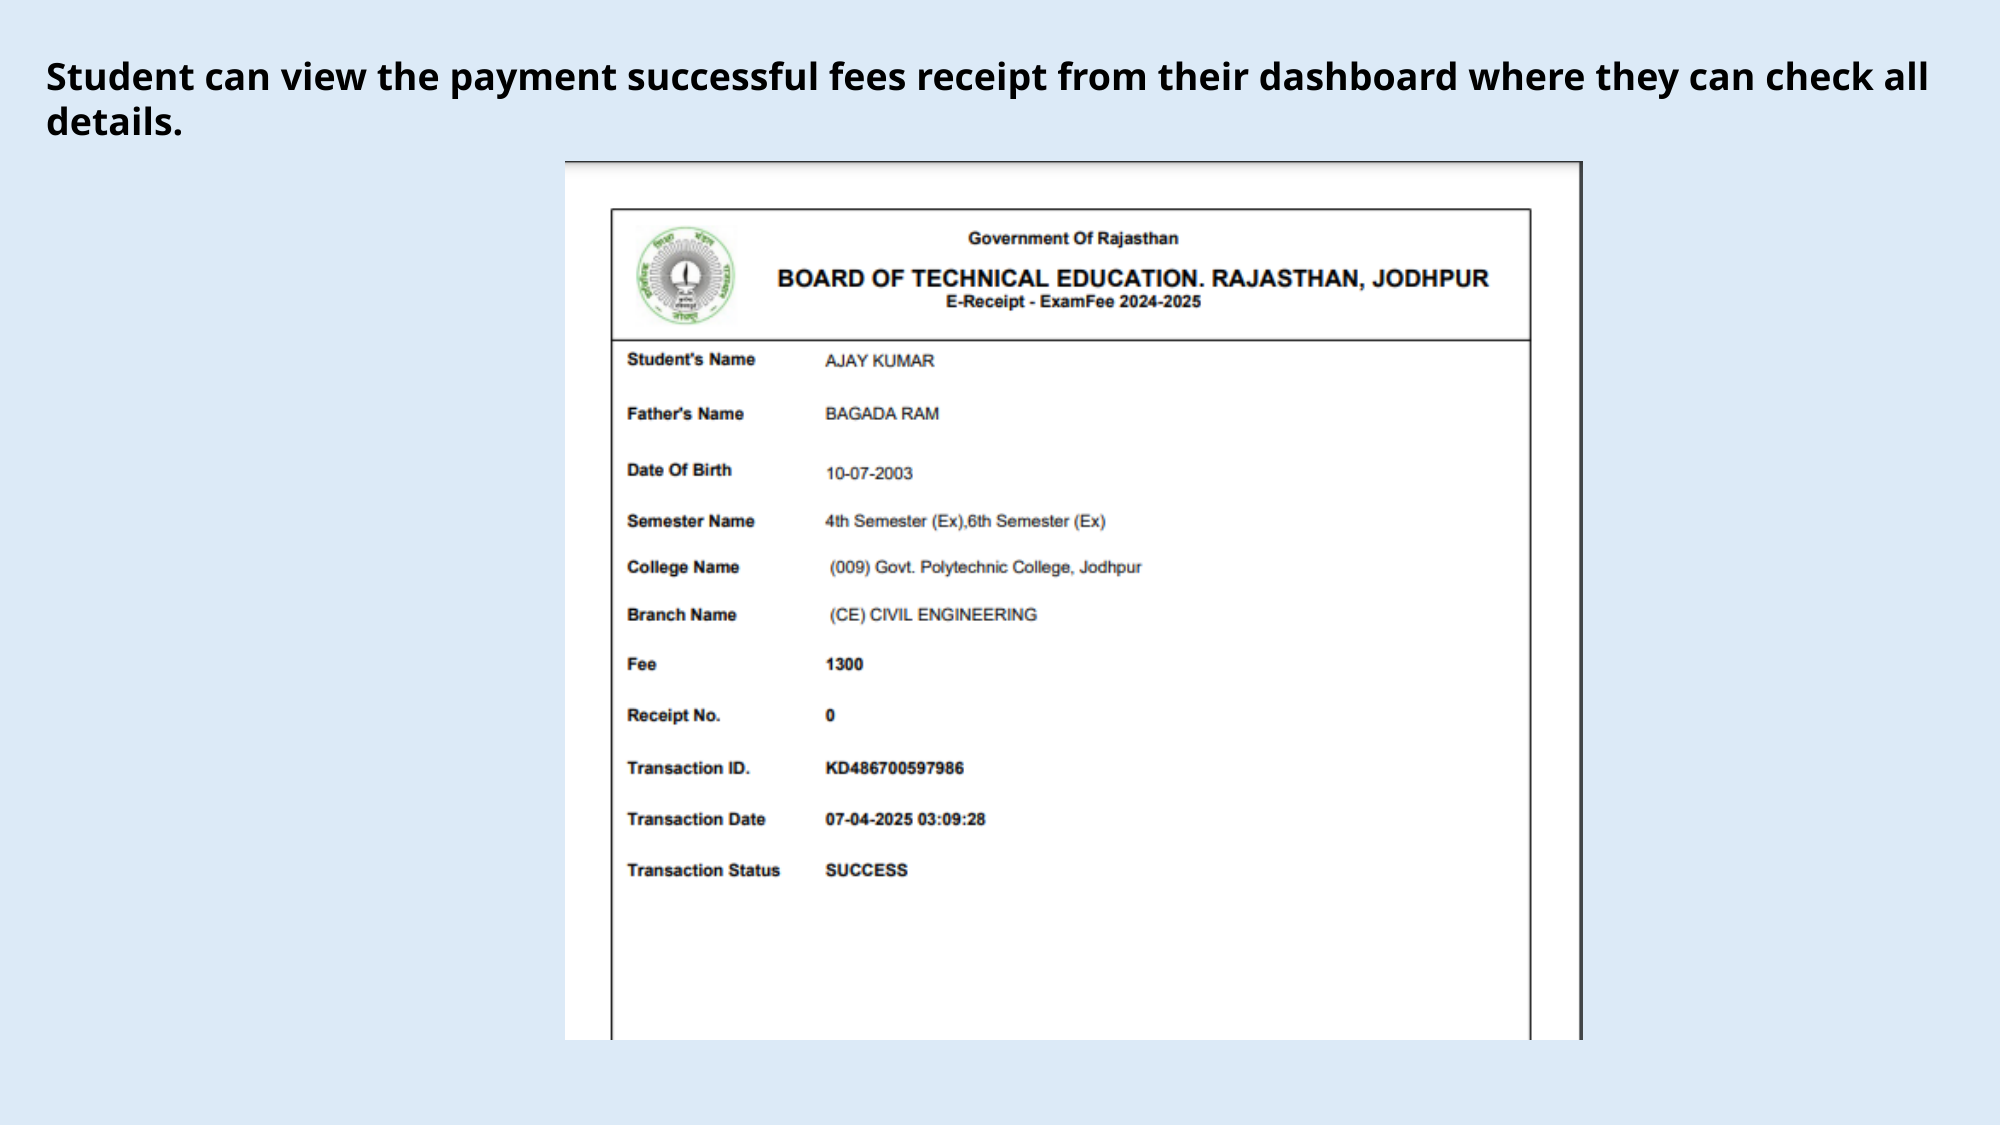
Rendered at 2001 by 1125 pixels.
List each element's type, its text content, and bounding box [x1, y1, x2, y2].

picture [565, 161, 1583, 1041]
text_box Student can view the payment successful fees receipt from their dashboard where they can check all details. [31, 45, 1964, 151]
